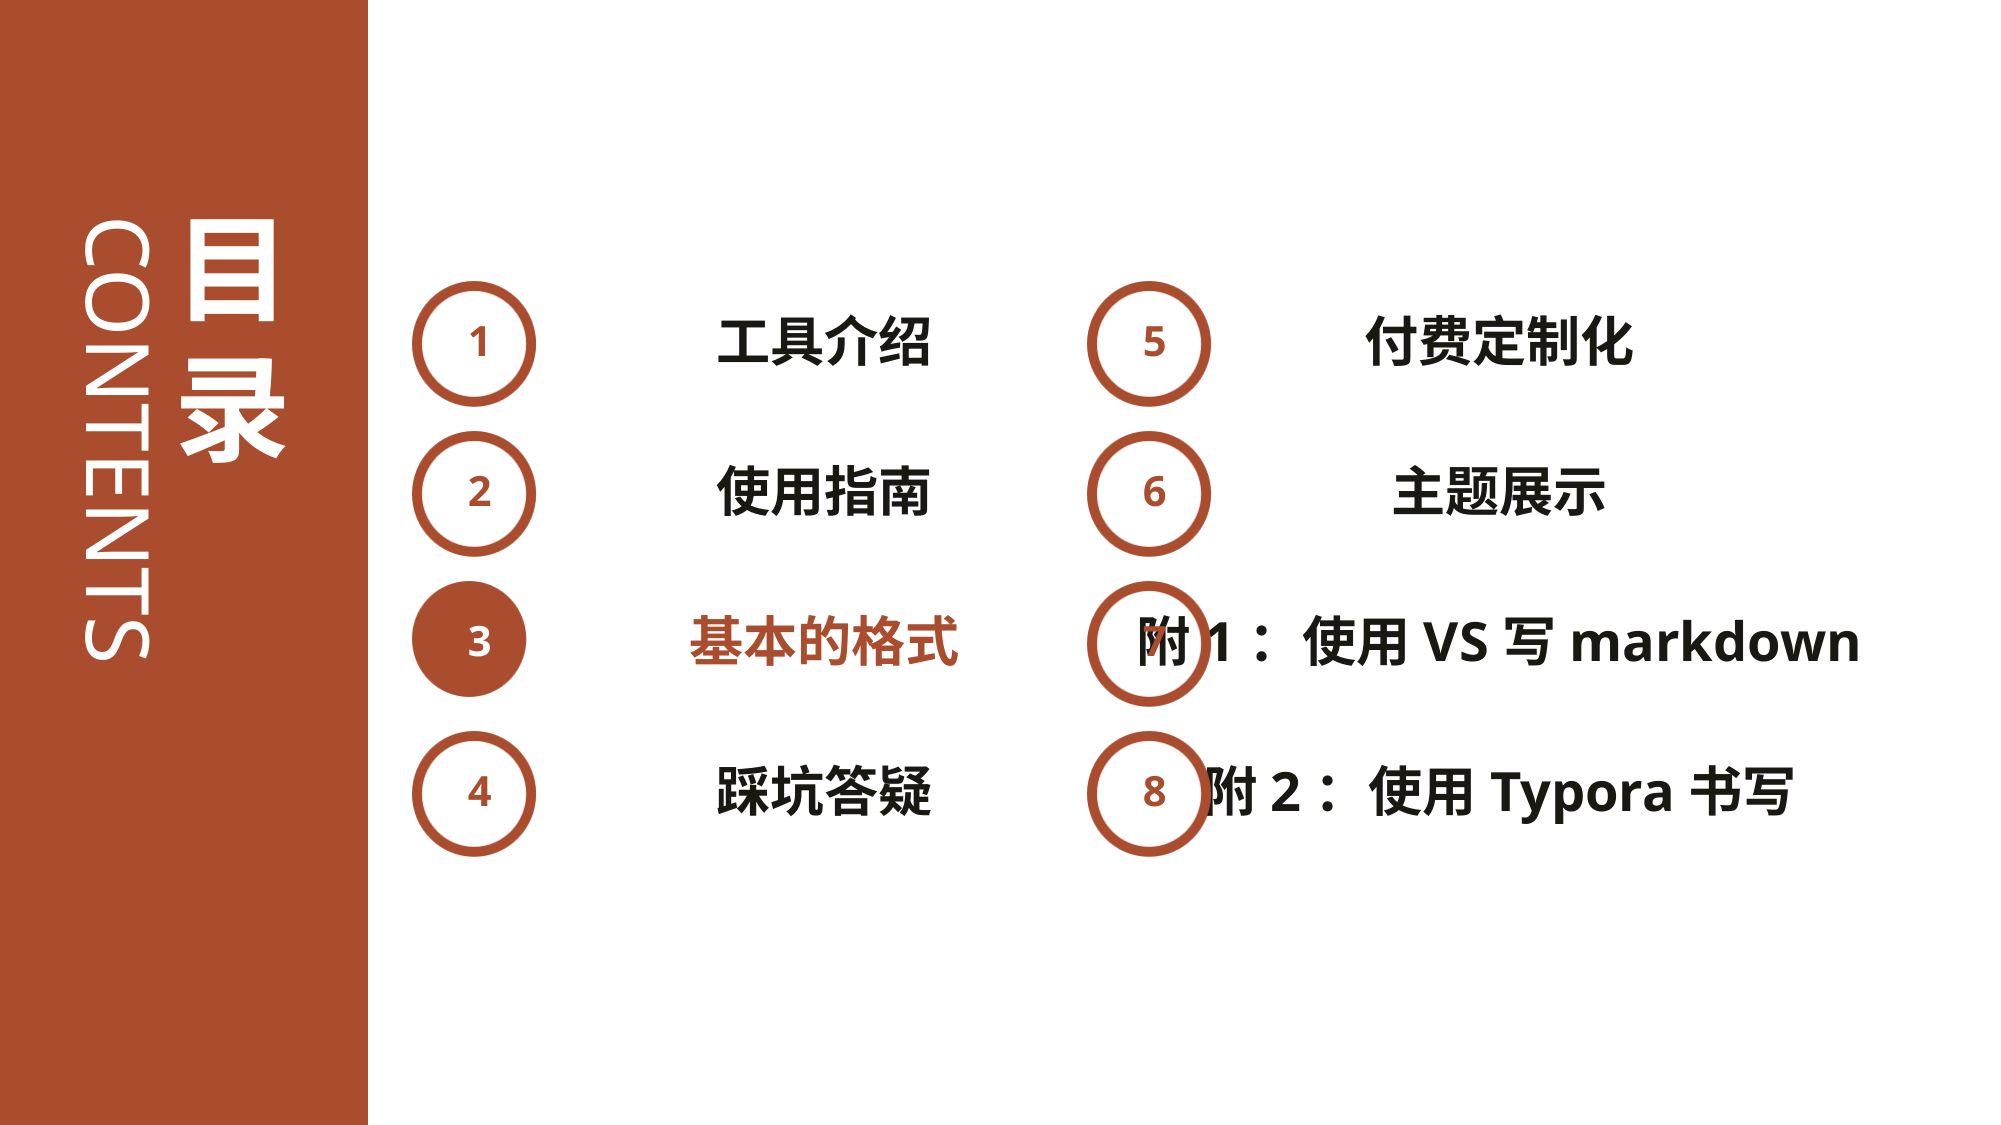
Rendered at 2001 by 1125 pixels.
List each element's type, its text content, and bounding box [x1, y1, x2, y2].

picture [1087, 281, 1212, 407]
text_box 附1：使用VS写markdown [1212, 599, 1878, 680]
text_box 使用指南 [701, 449, 949, 530]
picture [1087, 731, 1212, 857]
picture [412, 281, 537, 407]
text_box 附2：使用Typora书写 [1212, 749, 1812, 830]
picture [412, 431, 537, 557]
picture [412, 731, 537, 857]
text_box 工具介绍 [701, 299, 949, 380]
picture [1087, 581, 1212, 707]
picture [412, 581, 527, 697]
text_box 主题展示 [1376, 449, 1624, 530]
text_box 踩坑答疑 [701, 749, 949, 830]
text_box 基本的格式 [674, 599, 976, 680]
picture [1087, 431, 1212, 557]
text_box 付费定制化 [1349, 299, 1651, 380]
